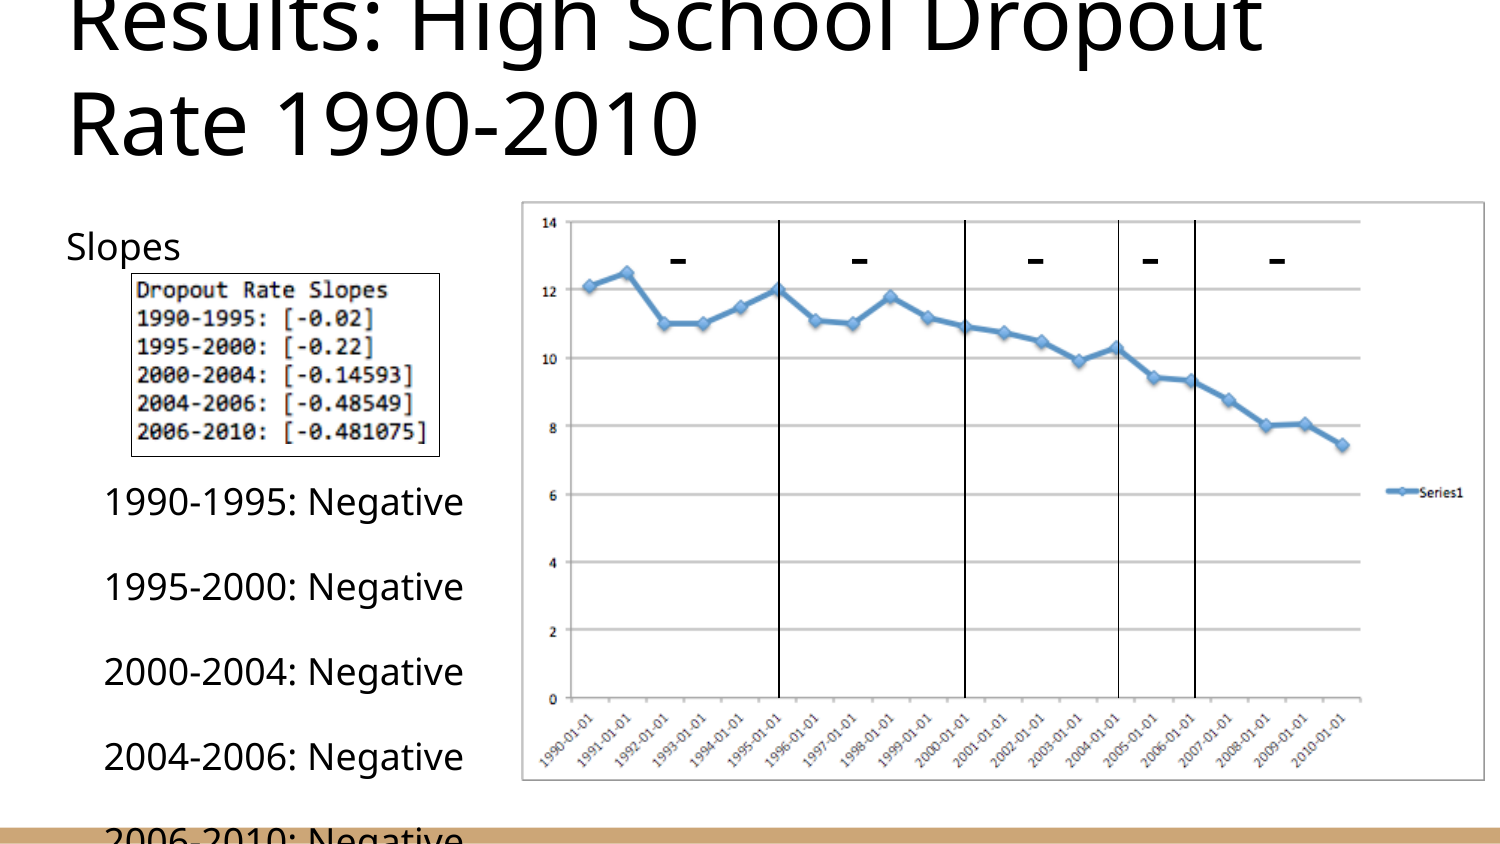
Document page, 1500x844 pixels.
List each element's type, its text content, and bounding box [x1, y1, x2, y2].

title Results: High School Dropout Rate 1990-2010 [51, 51, 1449, 189]
picture [133, 276, 433, 444]
text_box [131, 273, 440, 457]
list Slopes 1990-1995: Negative 1995-2000: Negative 2000-2004: Negative 2004-2006: Negative 2006-2010: Negative [51, 200, 521, 752]
picture [521, 201, 1485, 781]
